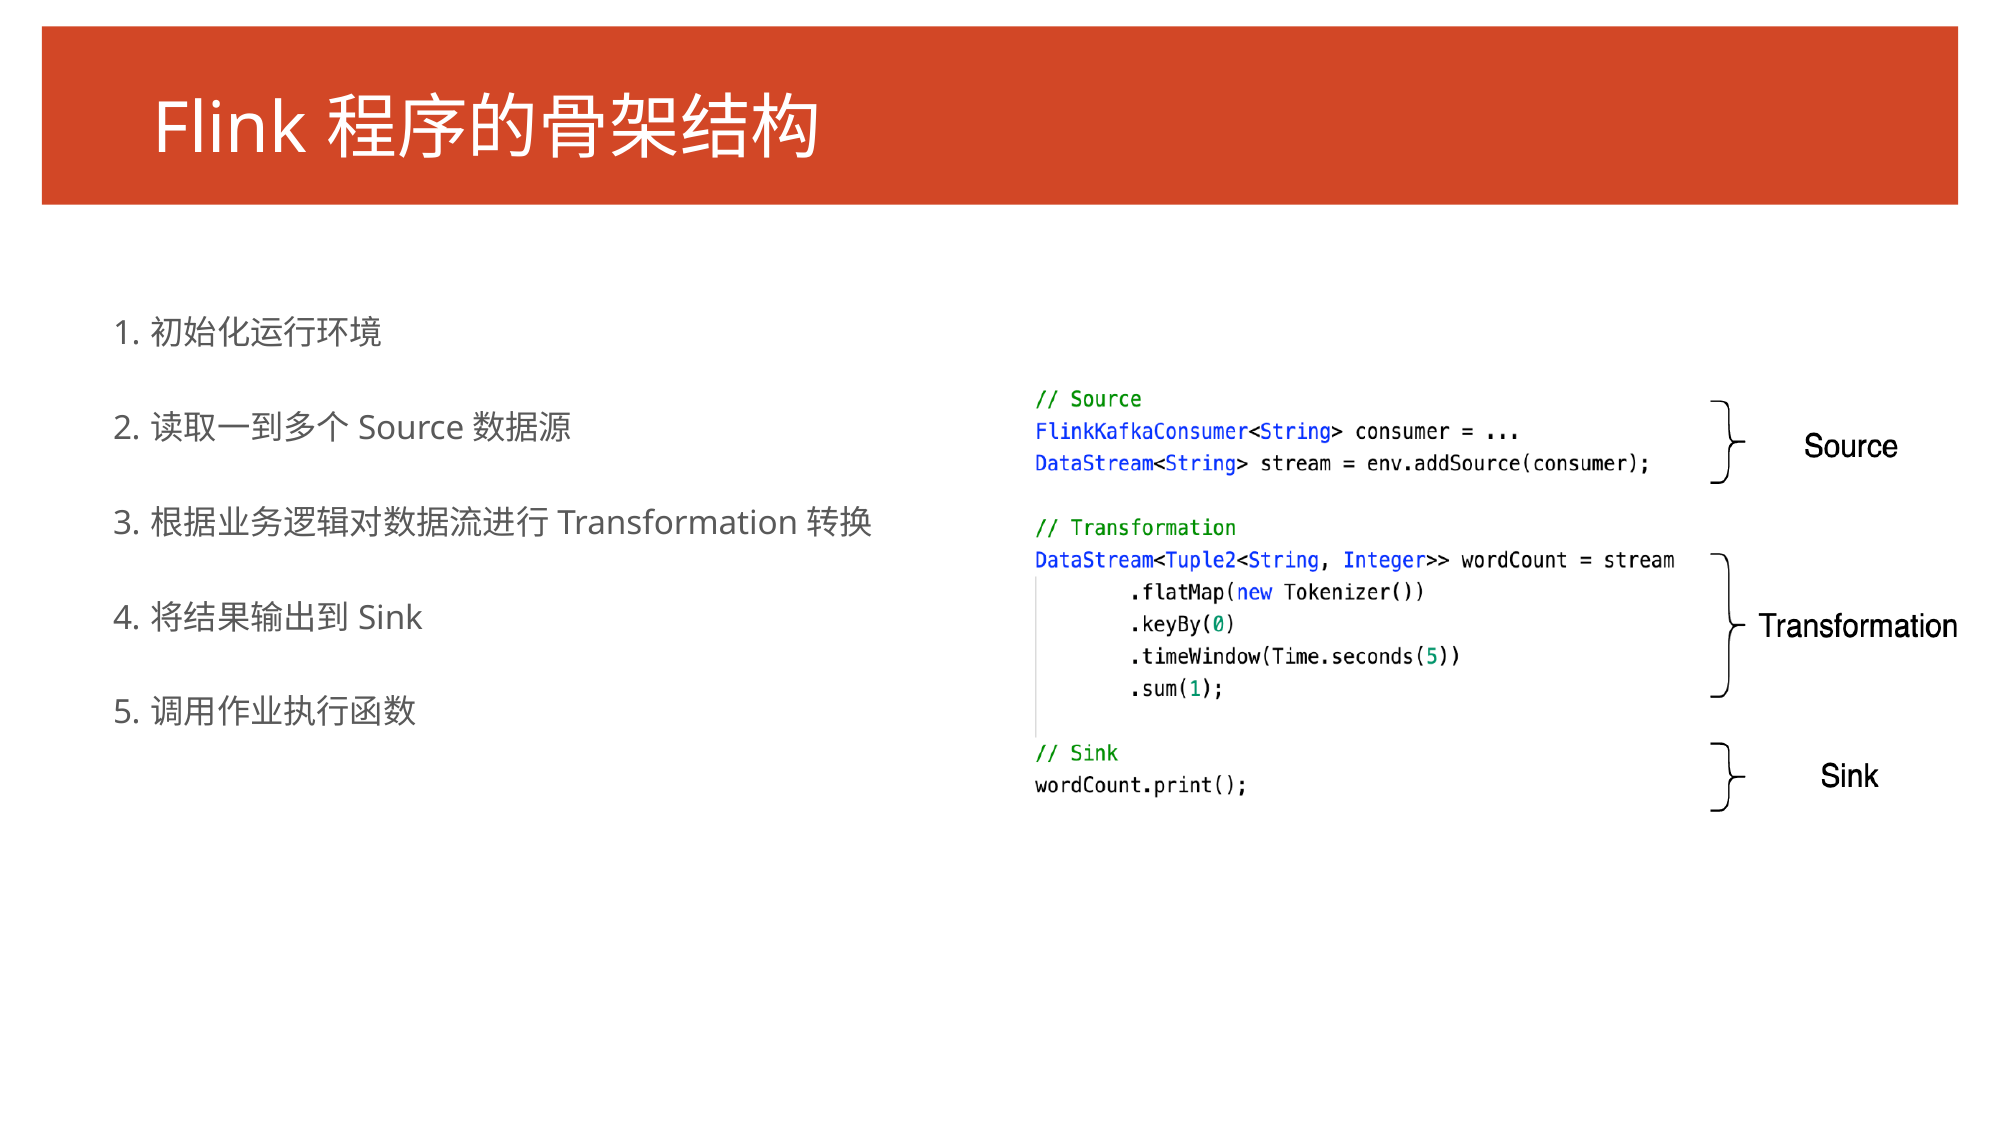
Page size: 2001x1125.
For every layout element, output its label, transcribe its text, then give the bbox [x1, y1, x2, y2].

picture [999, 363, 1974, 852]
title Flink程序的骨架结构 [137, 50, 1901, 181]
text_box 初始化运行环境 读取一到多个Source数据源 根据业务逻辑对数据流进行Transformation转换 将结果输出到Sink 调用作业执行函数 [98, 283, 1000, 882]
